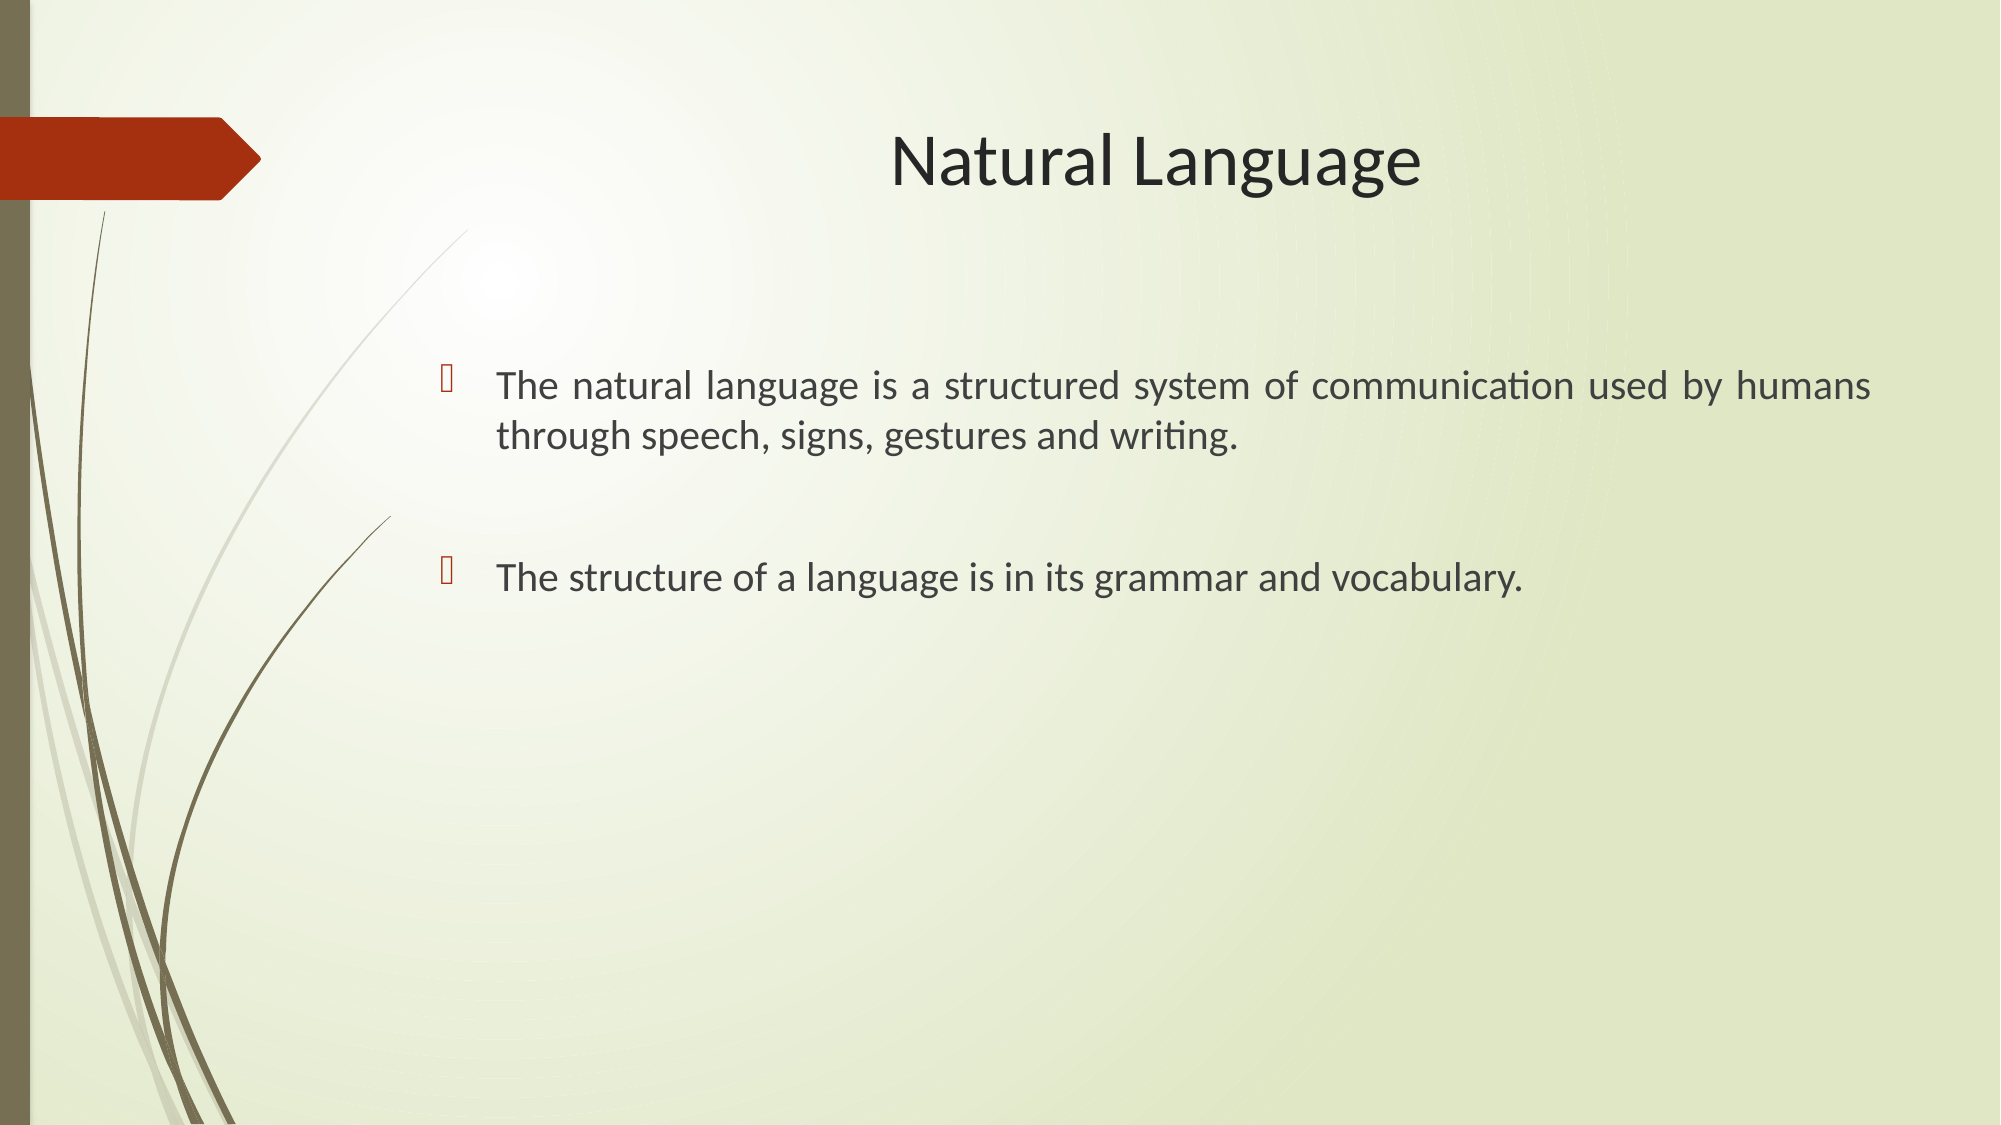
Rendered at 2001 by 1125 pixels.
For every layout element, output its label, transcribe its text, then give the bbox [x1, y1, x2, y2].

title Natural Language [425, 102, 1888, 313]
list The natural language is a structured system of communication used by humans through speech, signs, gestures and writing. The structure of a language is in its grammar and vocabulary. [424, 350, 1888, 970]
